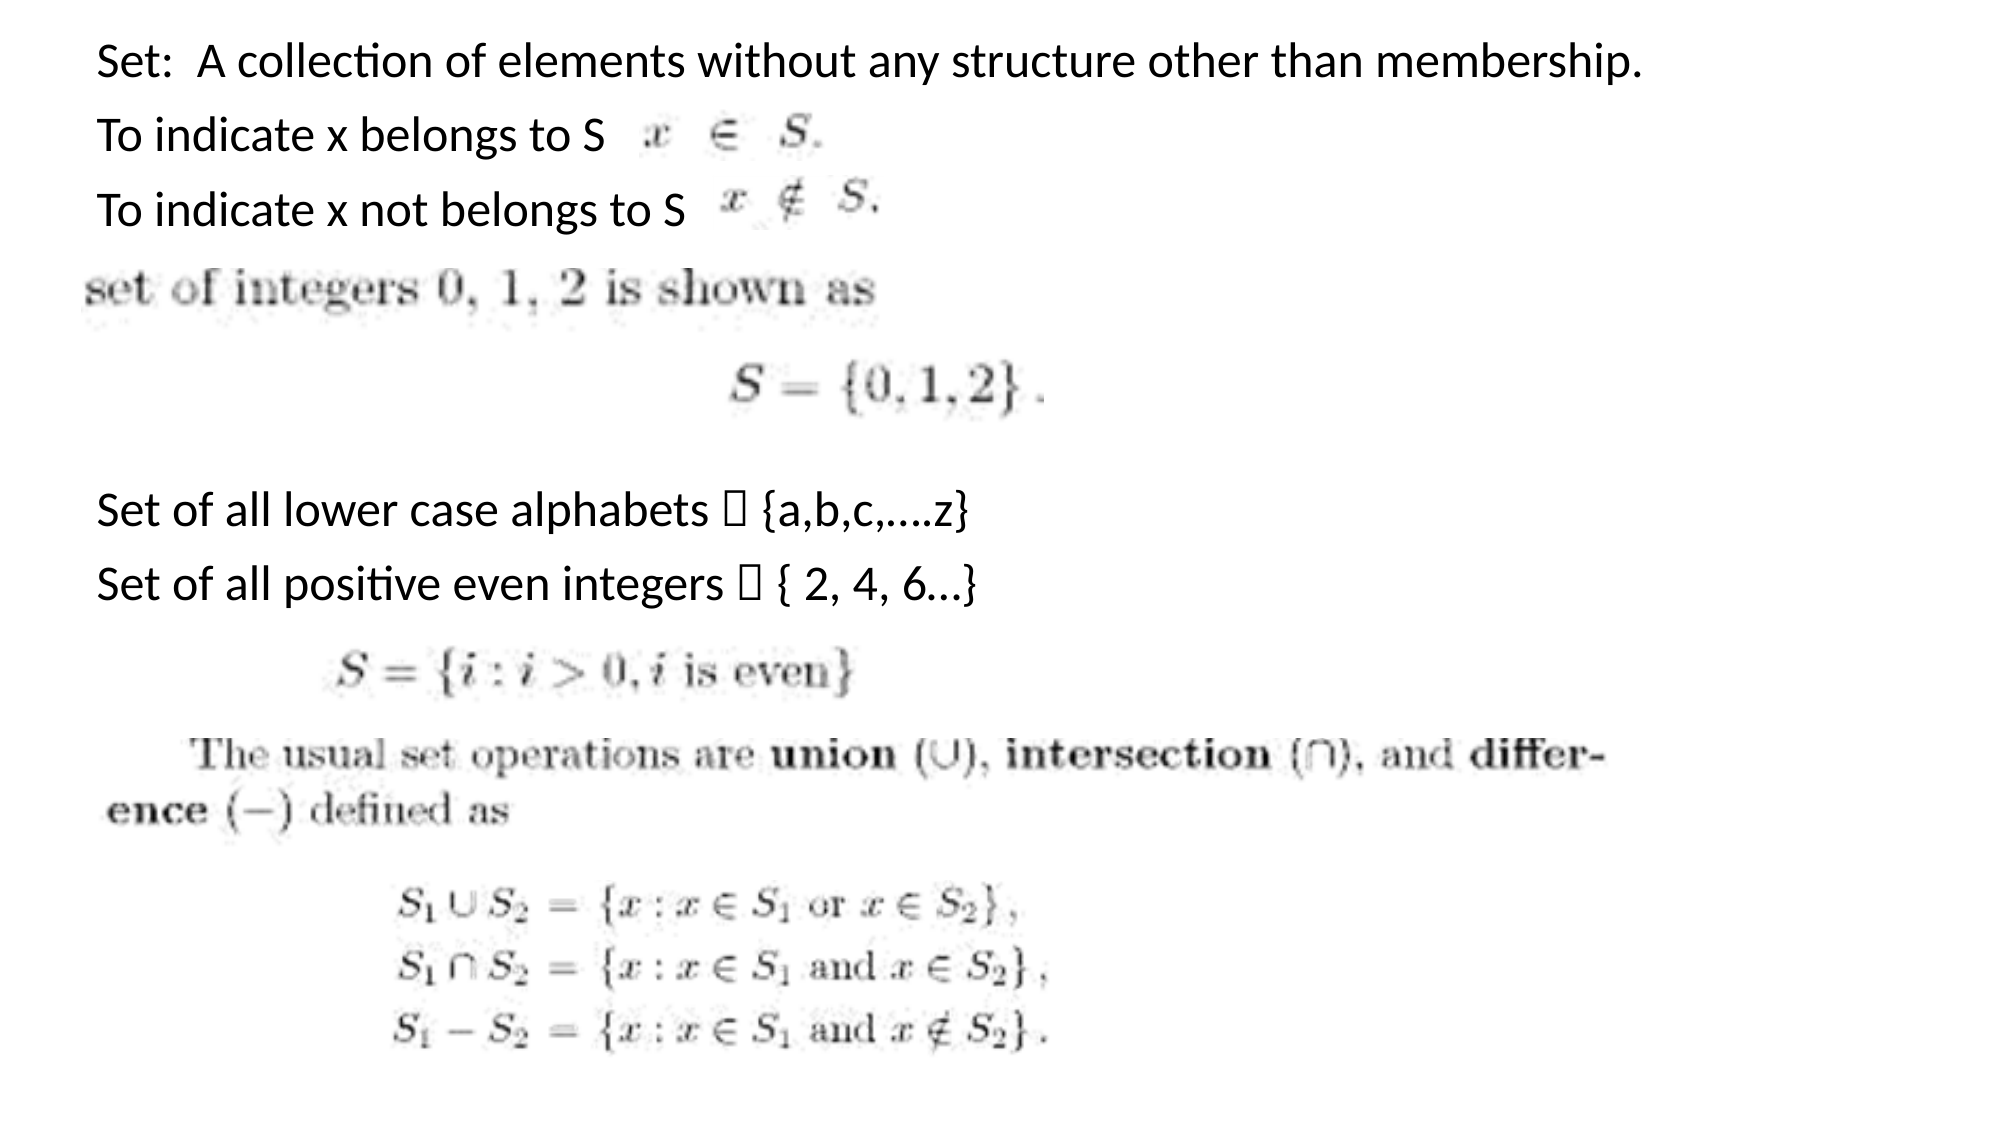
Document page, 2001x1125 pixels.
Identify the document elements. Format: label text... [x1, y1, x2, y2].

picture [348, 880, 1077, 1068]
picture [712, 175, 884, 230]
picture [81, 268, 1044, 428]
picture [81, 645, 1625, 849]
list Set: A collection of elements without any structure other than membership. To indicate x belongs to S To indicate x not belongs to S Set of all lower case alphabets  {a,b,c,….z} Set of all positive even integers  { 2, 4, 6…} [81, 26, 1863, 1014]
picture [639, 109, 830, 161]
